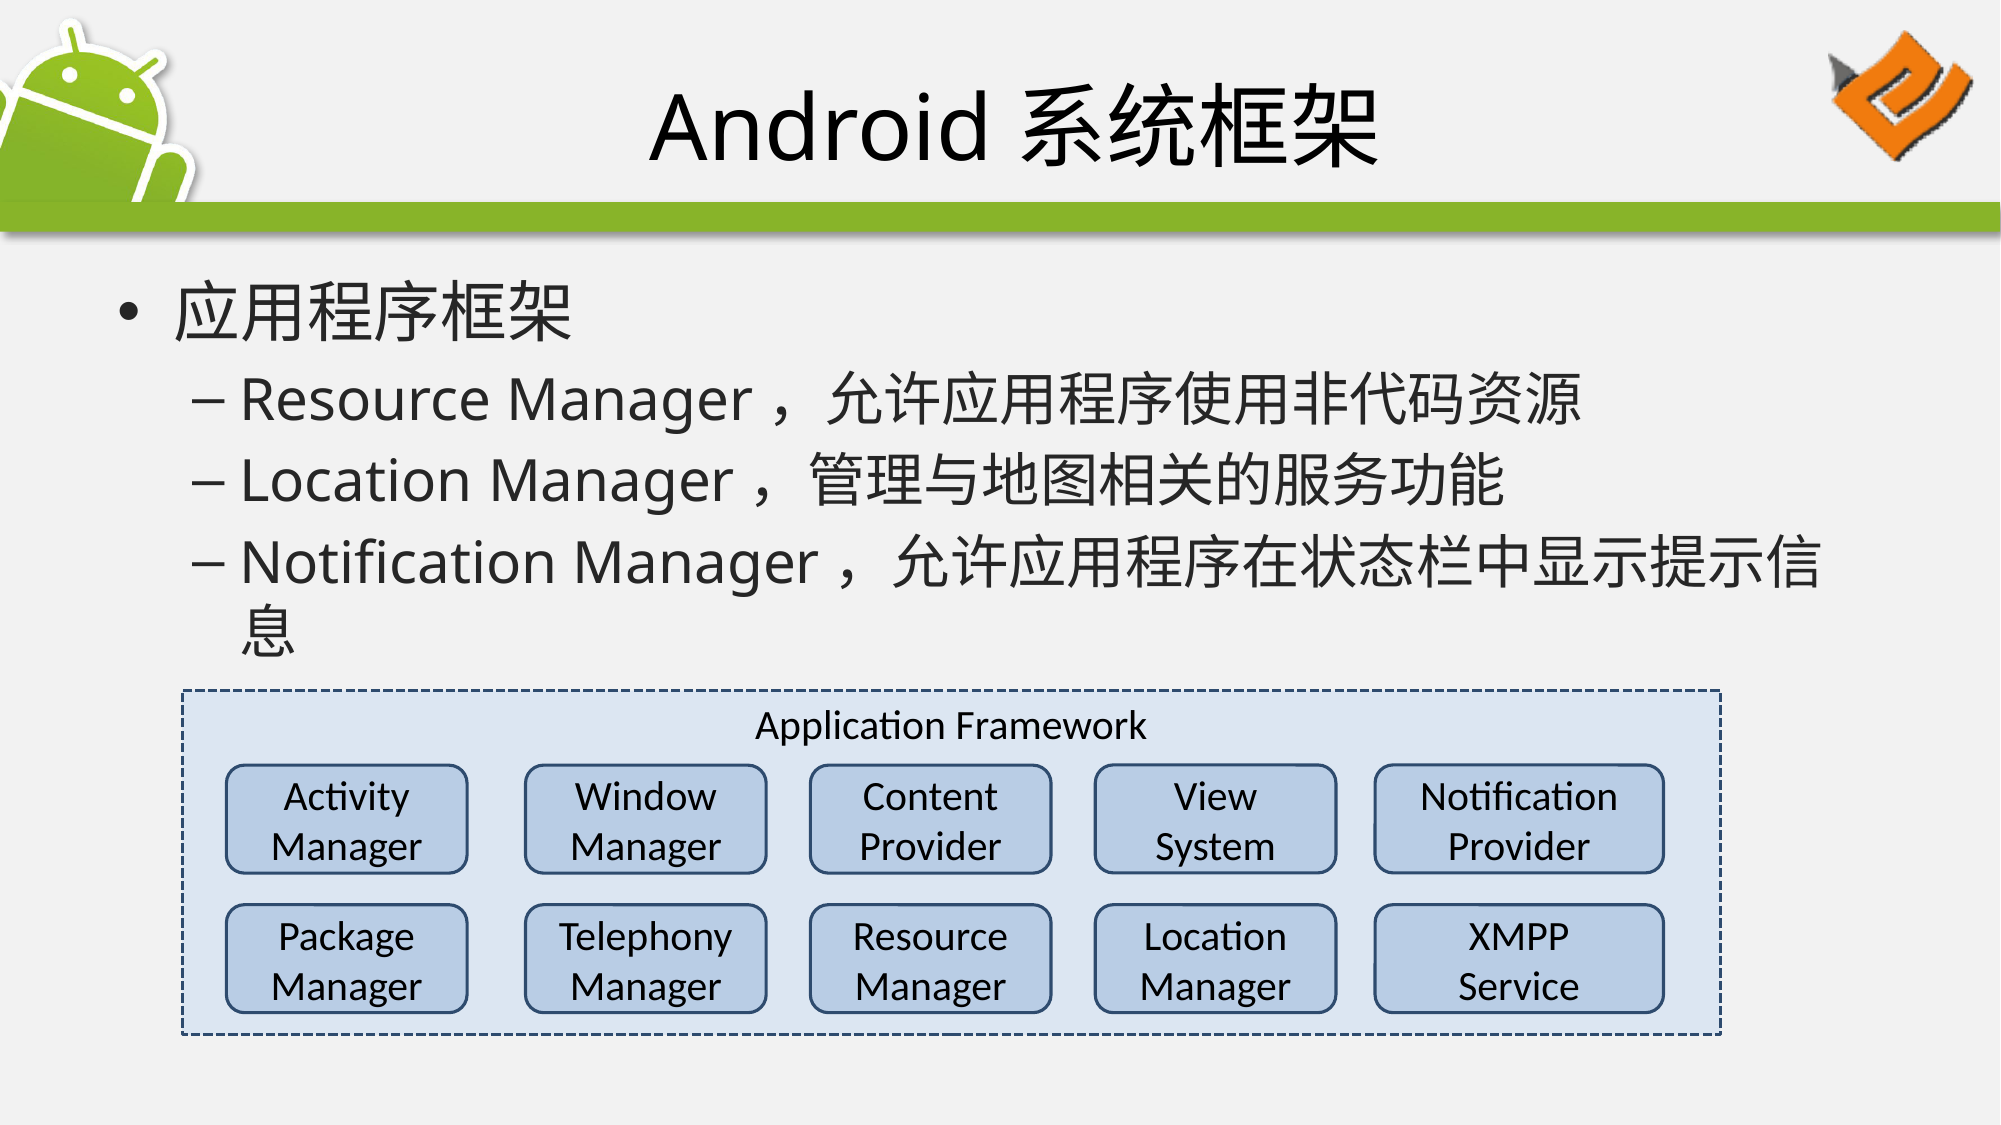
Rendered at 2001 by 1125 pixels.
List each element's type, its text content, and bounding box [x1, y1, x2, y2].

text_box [181, 689, 1721, 1036]
list 应用程序框架 Resource Manager，允许应用程序使用非代码资源 Location Manager，管理与地图相关的服务功能 Notification Manager，允许应用程序在状态栏中显示提示信息 [102, 262, 1865, 598]
picture [1828, 30, 1973, 161]
title Android系统框架 [208, 45, 1824, 203]
picture [0, 7, 209, 202]
